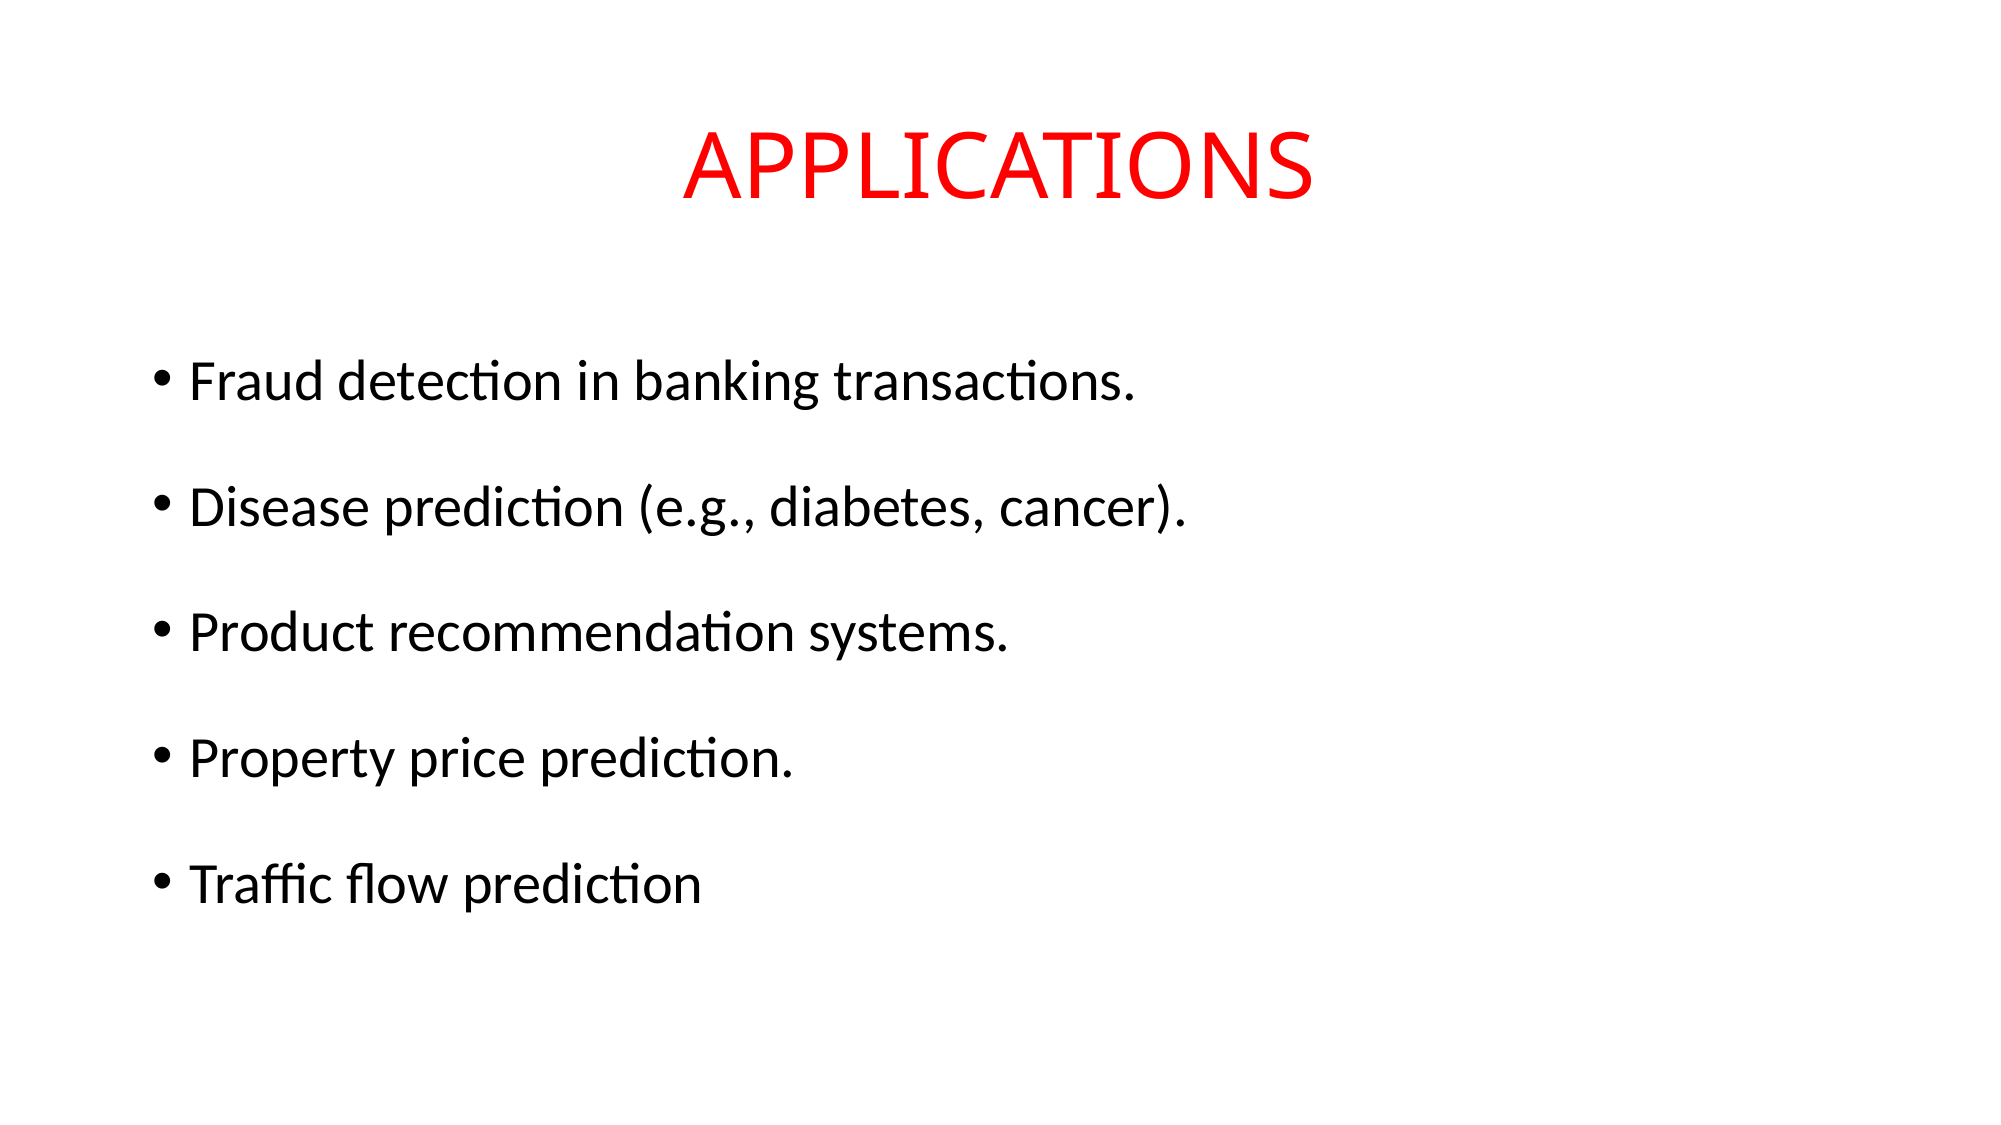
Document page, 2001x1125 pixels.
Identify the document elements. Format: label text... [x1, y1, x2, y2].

list Fraud detection in banking transactions. Disease prediction (e.g., diabetes, cancer). Product recommendation systems. Property price prediction. Traffic flow prediction [137, 299, 1863, 1014]
title APPLICATIONS [137, 59, 1863, 278]
